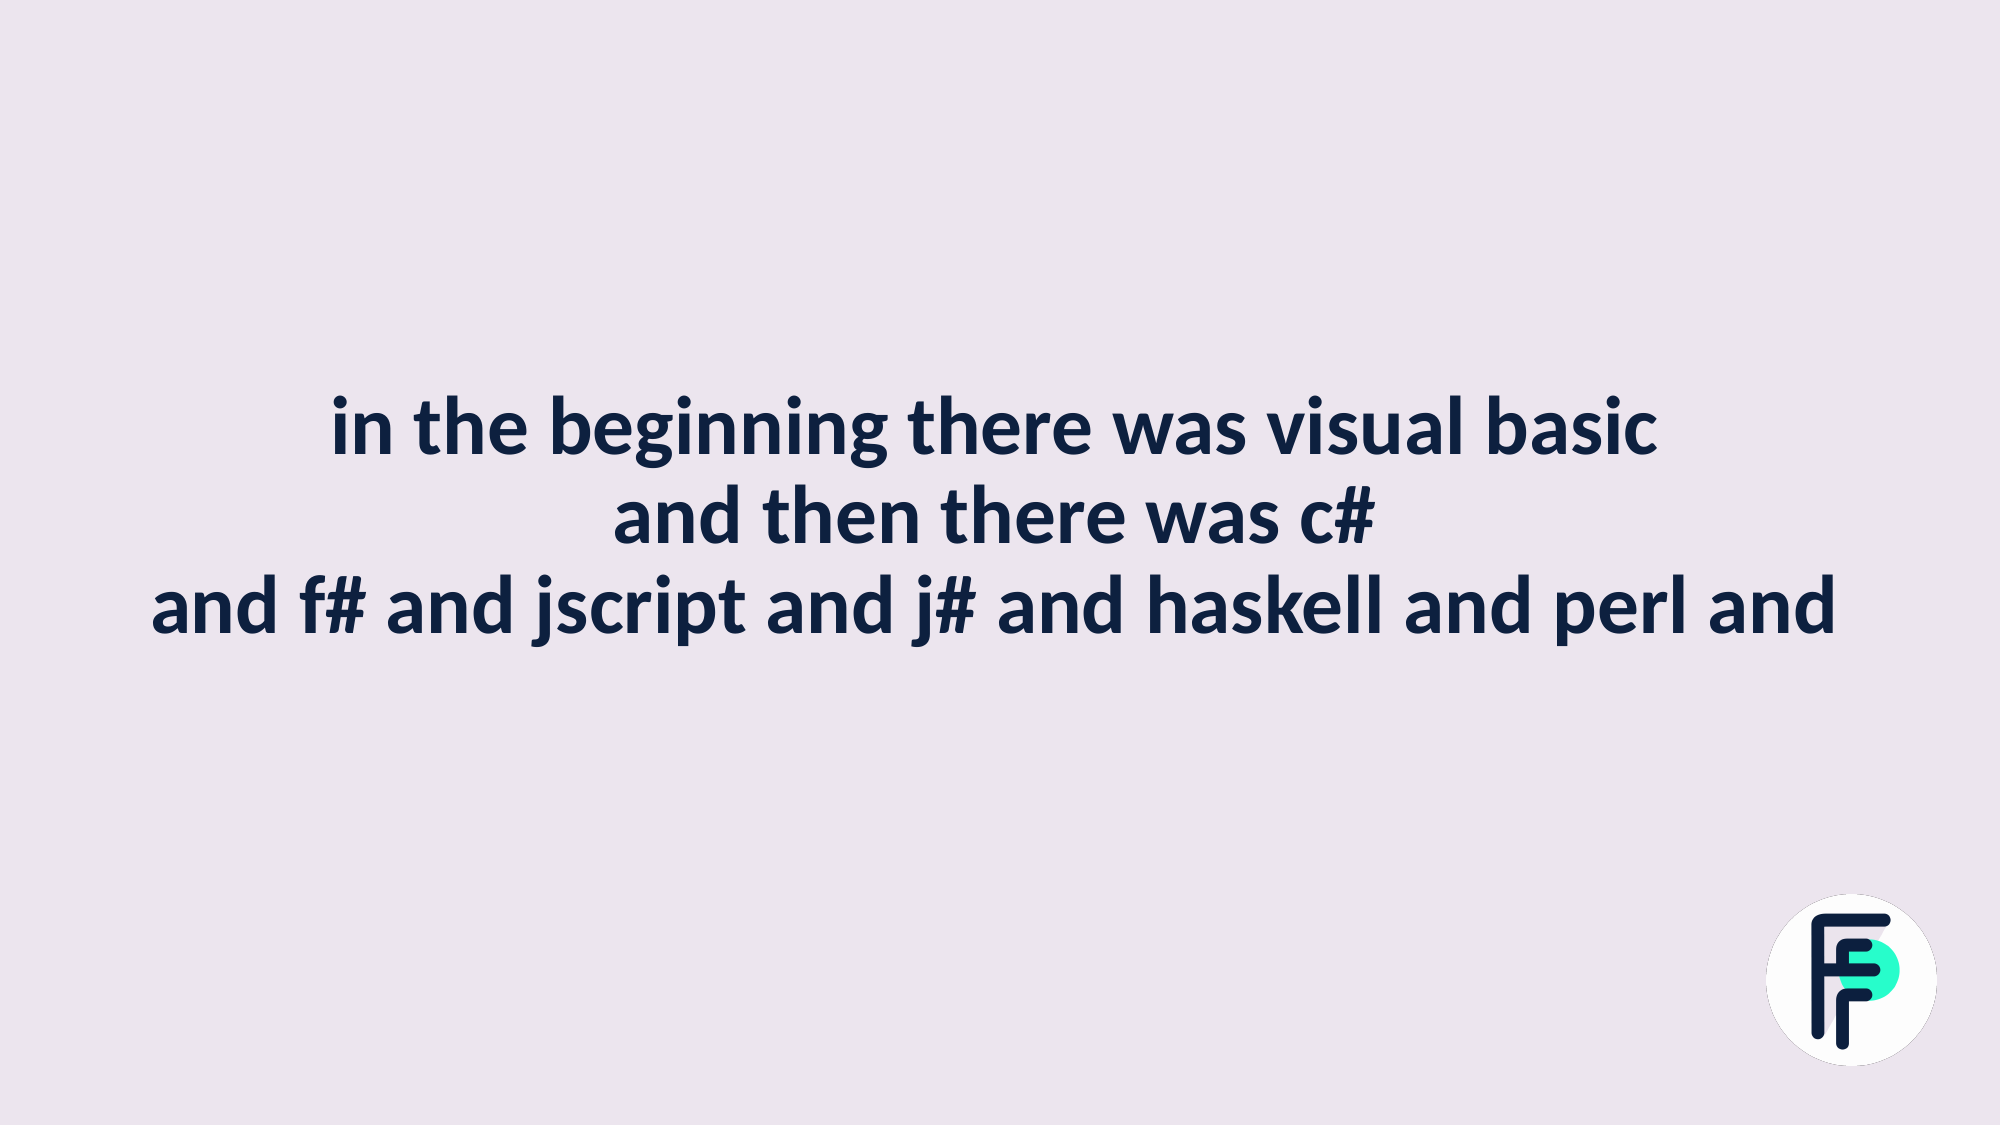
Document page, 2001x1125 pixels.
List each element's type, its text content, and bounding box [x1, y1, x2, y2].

picture [1766, 894, 1937, 1066]
title in the beginning there was visual basic and then there was c# and f# and jscript and j# and haskell and perl and [53, 319, 1937, 715]
